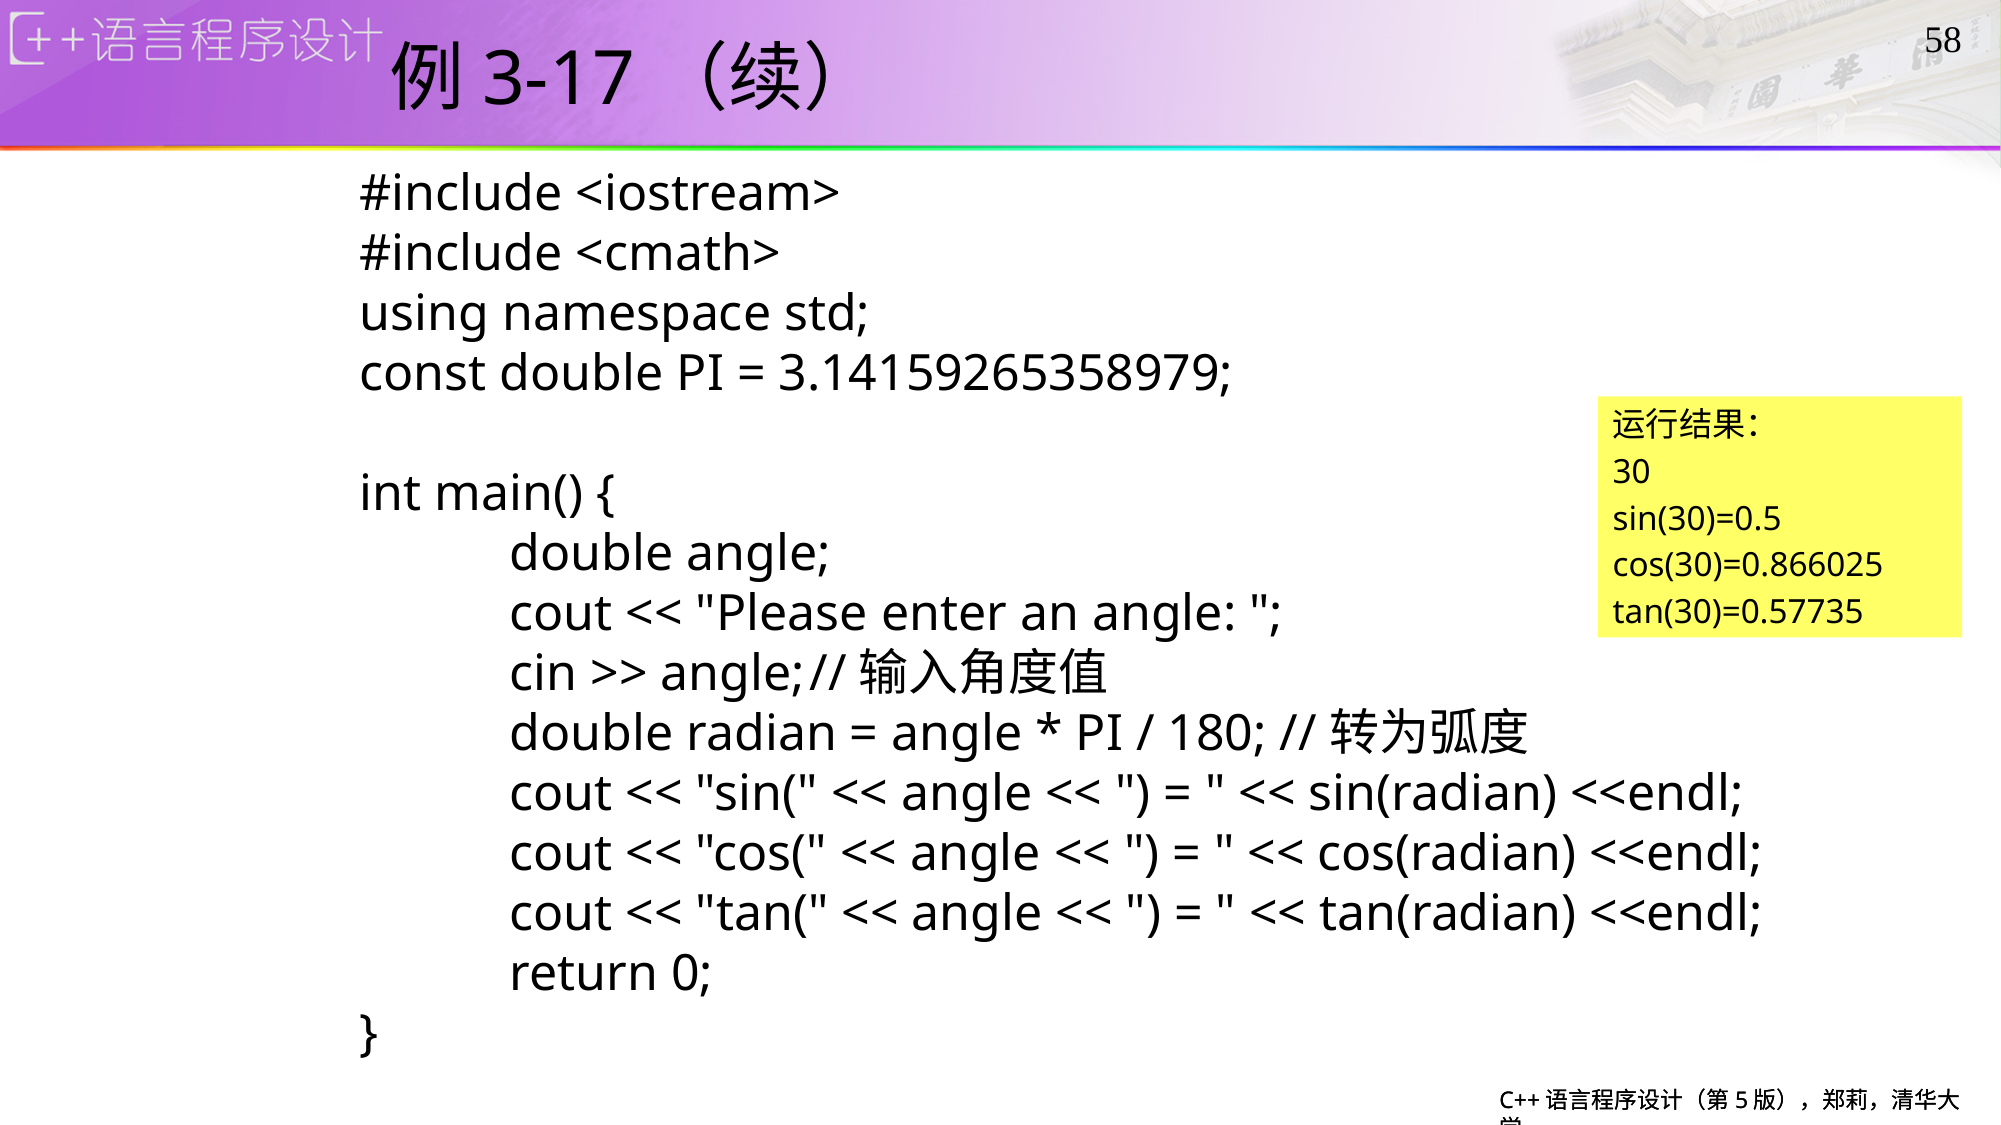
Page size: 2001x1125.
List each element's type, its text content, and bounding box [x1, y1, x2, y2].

picture [0, 0, 2001, 1125]
list #include <iostream> #include <cmath> using namespace std; const double PI = 3.14159265358979; int main() { double angle; cout << "Please enter an angle: "; cin >> angle; //输入角度值 double radian = angle * PI / 180; //转为弧度 cout << "sin(" << angle << ") = " << sin(radian) <<endl; cout << "cos(" << angle << ") = " << cos(radian) <<endl; cout << "tan(" << angle << ") = " << tan(radian) <<endl; return 0; } [326, 152, 1901, 1059]
title 例3-17（续） [374, 0, 1901, 149]
text_box 运行结果： 30 sin(30)=0.5 cos(30)=0.866025 tan(30)=0.57735 [1597, 396, 1963, 638]
slide_number 58 [1526, 7, 1977, 68]
